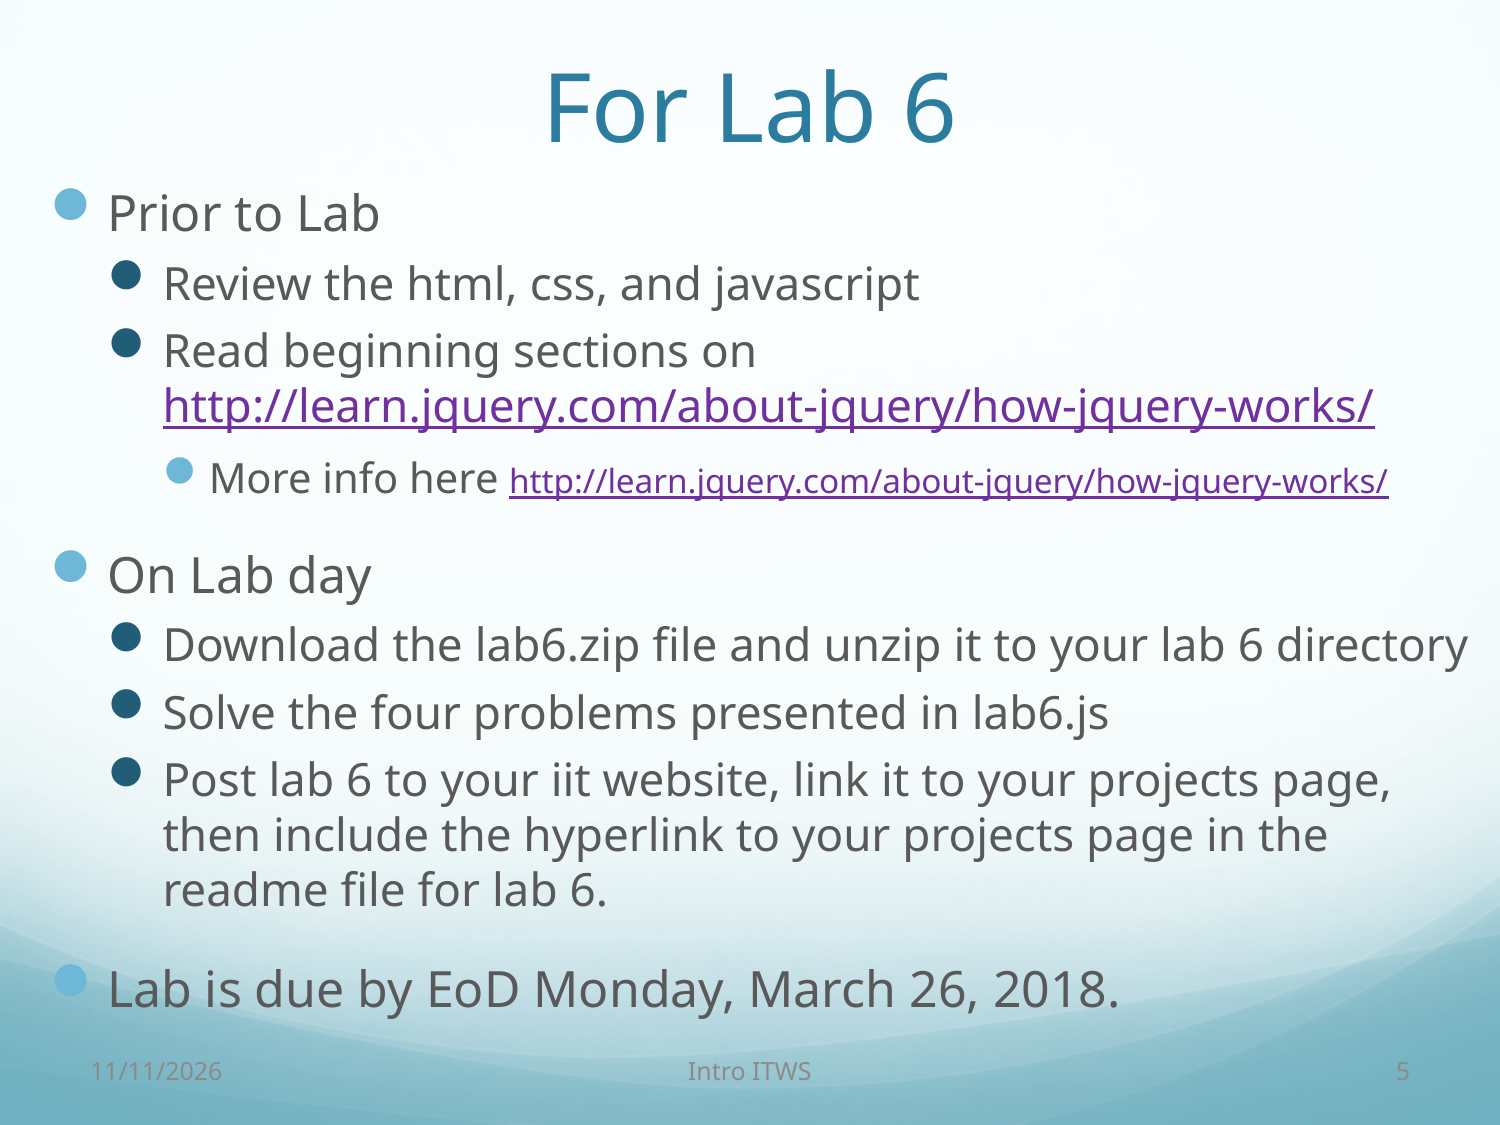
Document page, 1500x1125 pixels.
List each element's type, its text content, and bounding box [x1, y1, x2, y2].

slide_number 5 [1074, 1042, 1425, 1103]
list Prior to Lab Review the html, css, and javascript Read beginning sections on http://learn.jquery.com/about-jquery/how-jquery-works/ More info here http://learn.jquery.com/about-jquery/how-jquery-works/ On Lab day Download the lab6.zip file and unzip it to your lab 6 directory Solve the four problems presented in lab6.js Post lab 6 to your iit website, link it to your projects page, then include the hyperlink to your projects page in the readme file for lab 6. Lab is due by EoD Monday, March 26, 2018. [34, 174, 1487, 887]
title For Lab 6 [89, 17, 1410, 169]
footer Intro ITWS [512, 1042, 988, 1103]
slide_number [75, 1042, 425, 1103]
